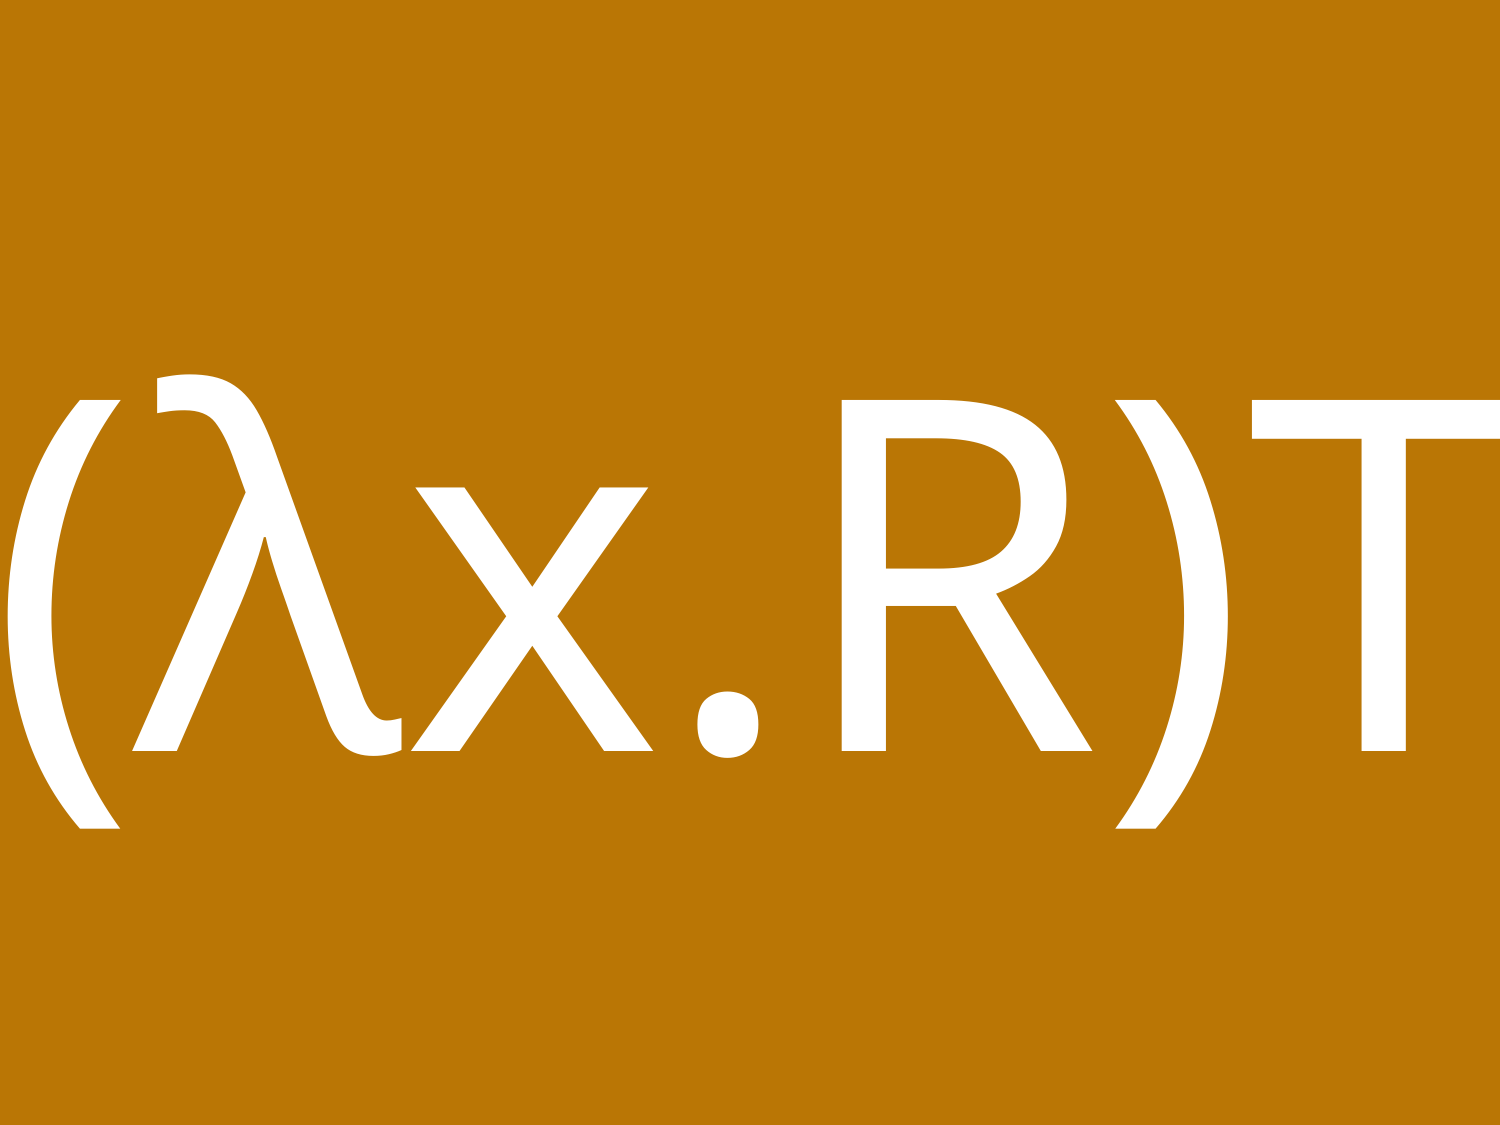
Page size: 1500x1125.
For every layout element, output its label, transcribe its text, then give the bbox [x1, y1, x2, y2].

text_box (λx.R)T [0, 252, 1500, 858]
